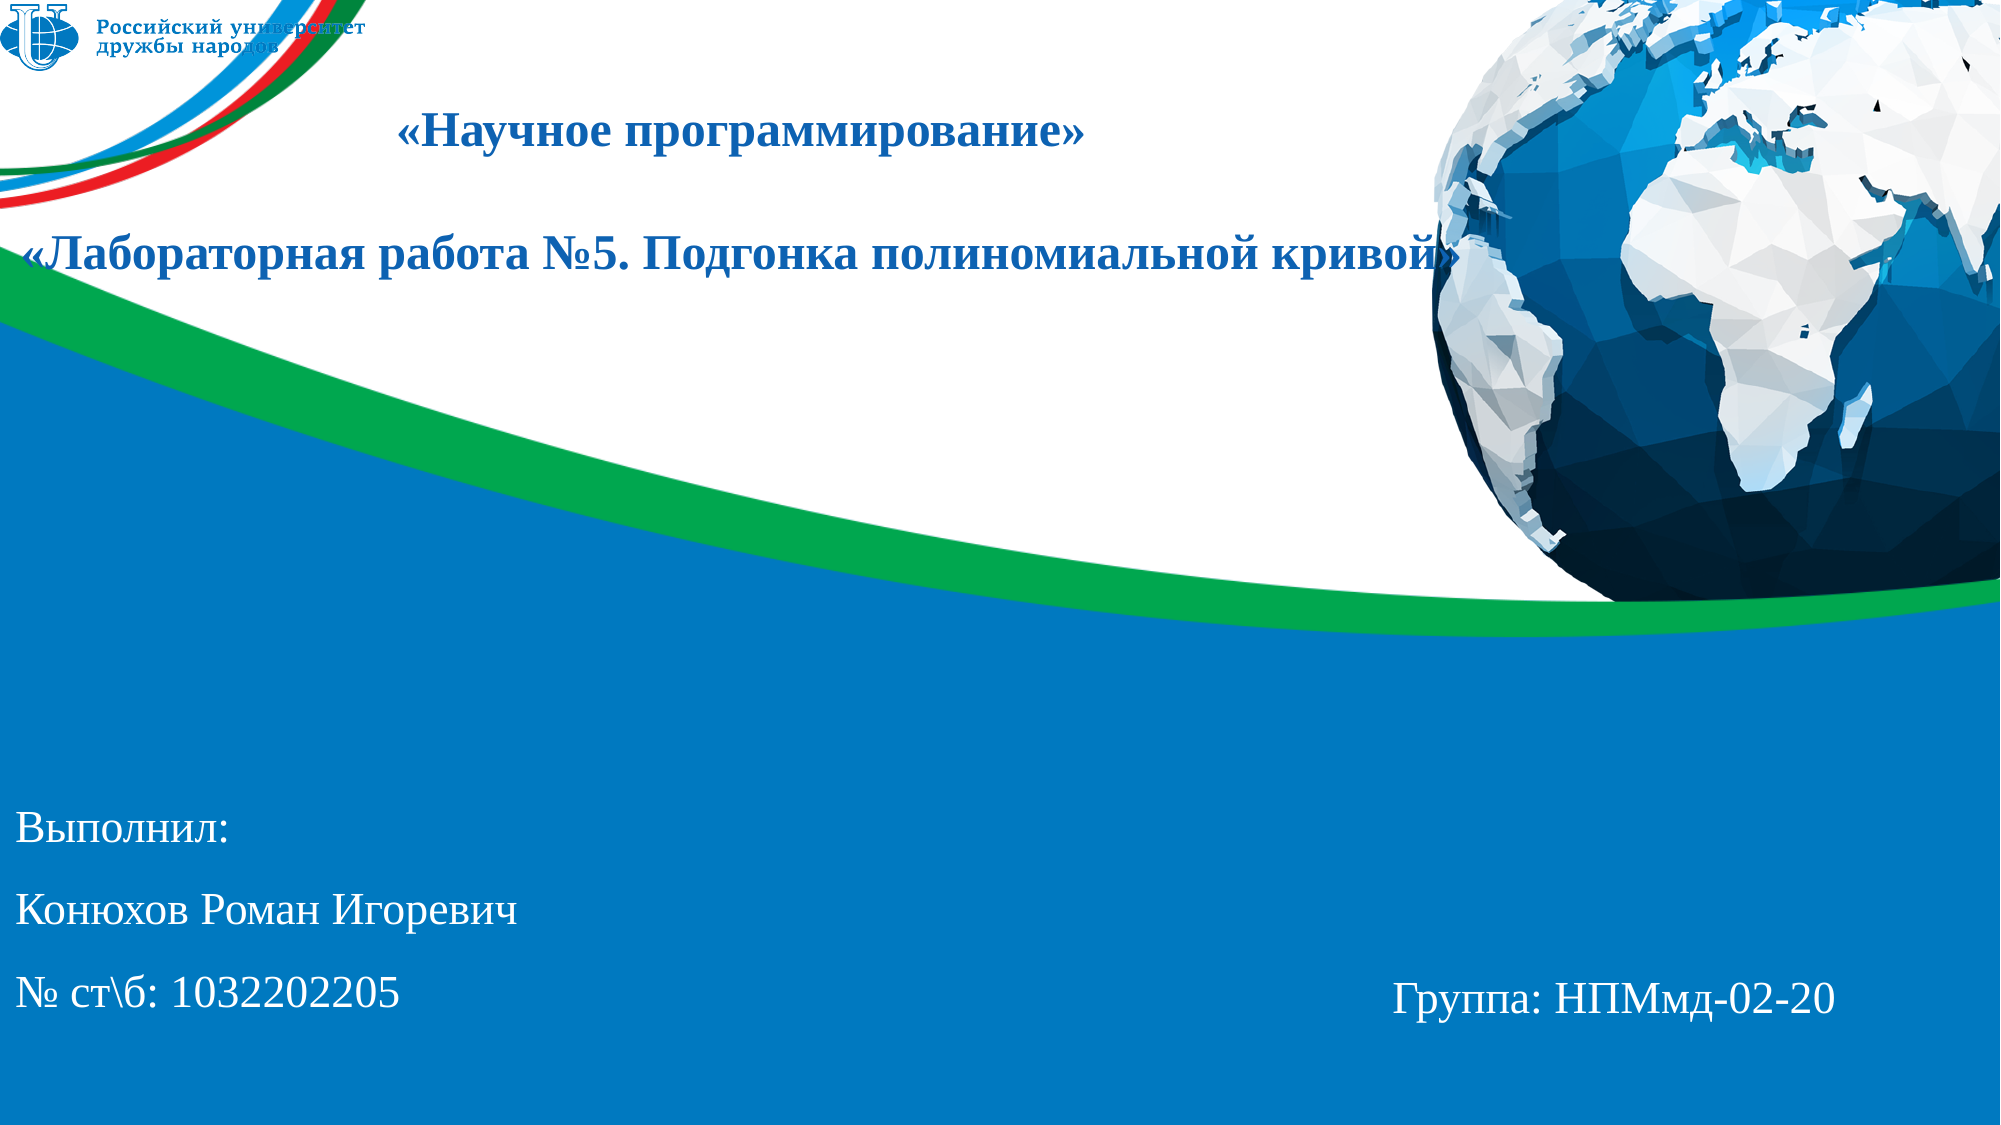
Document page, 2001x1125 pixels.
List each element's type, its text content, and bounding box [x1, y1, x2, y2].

title Выполнил: Конюхов Роман Игоревич № ст\б: 1032202205 [0, 660, 978, 1125]
picture [0, 0, 2000, 1125]
picture [274, 24, 281, 33]
picture [1883, 258, 1891, 278]
subtitle «Научное программирование» «Лабораторная работа №5. Подгонка полиномиальной кривой» [0, 33, 1483, 300]
text_box Группа: НПМмд-02-20 [1377, 960, 2000, 1031]
picture [0, 0, 281, 33]
